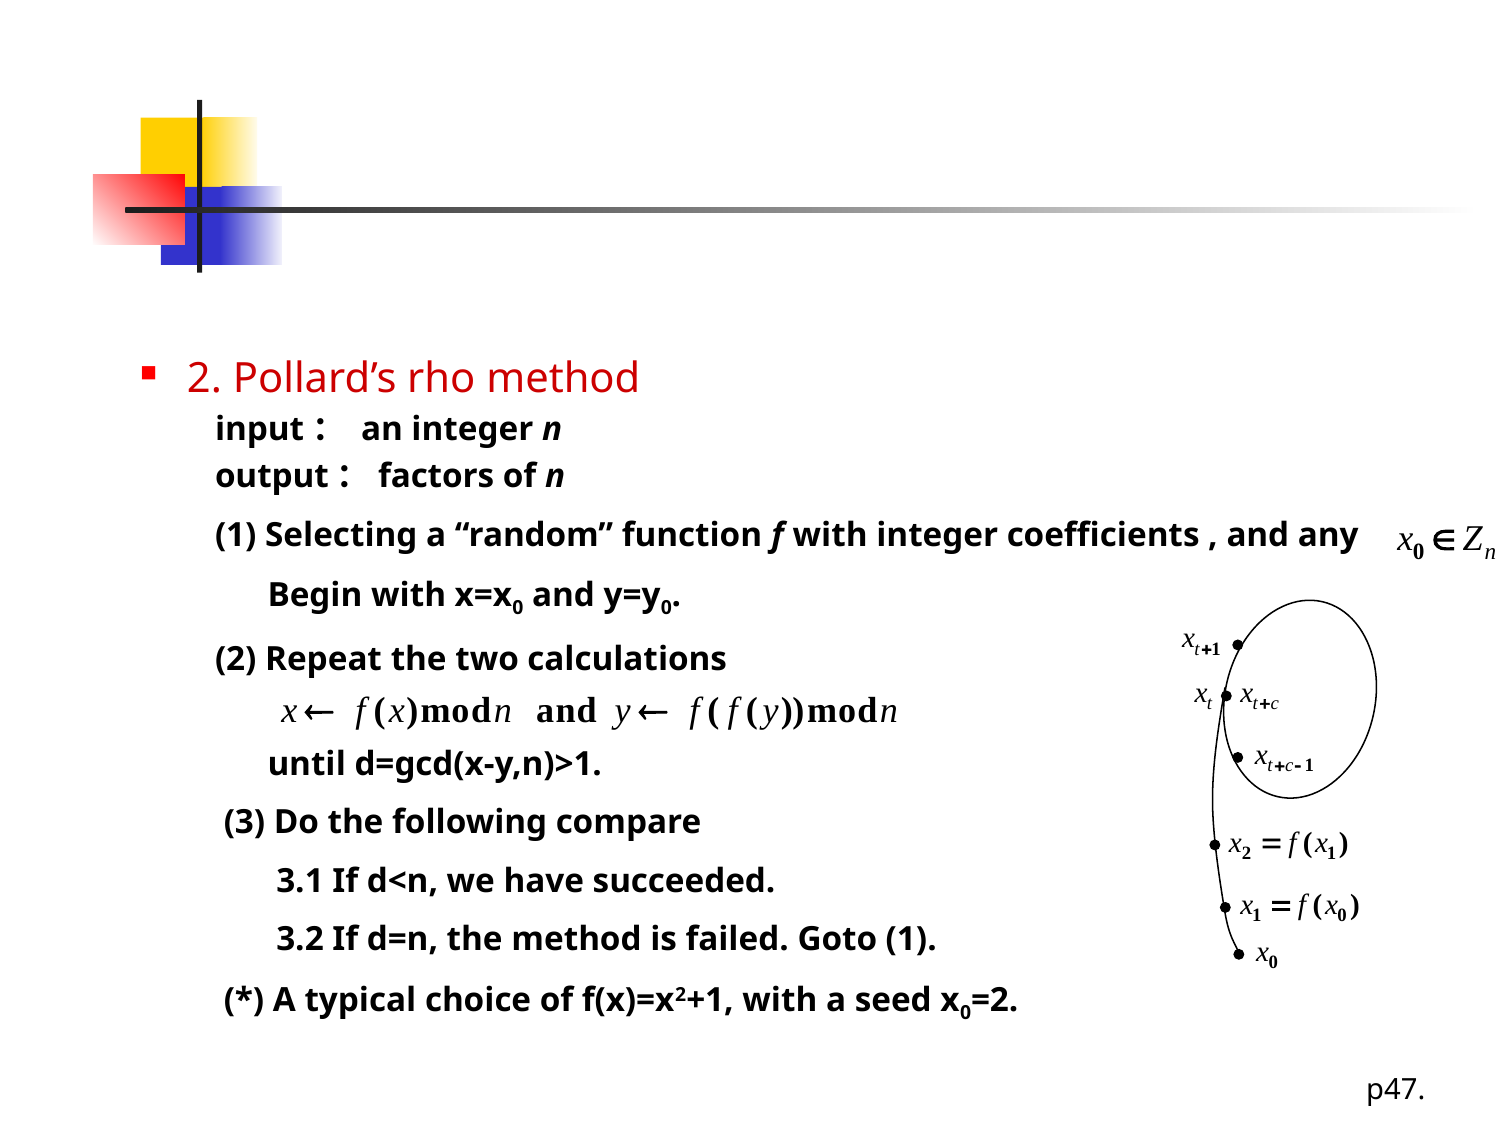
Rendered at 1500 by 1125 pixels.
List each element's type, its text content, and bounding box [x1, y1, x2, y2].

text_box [274, 691, 903, 739]
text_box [1391, 516, 1500, 566]
list 2. Pollard’s rho method input： an integer n output：factors of n (1) Selecting a “random” function f with integer coefficients , and any Begin with x=x0 and y=y0. (2) Repeat the two calculations until d=gcd(x-y,n)>1. (3) Do the following compare 3.1 If d<n, we have succeeded. 3.2 If d=n, the method is failed. Goto (1). (*) A typical choice of f(x)=x2+1, with a seed x0=2. [50, 275, 1500, 1125]
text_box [1177, 599, 1375, 974]
